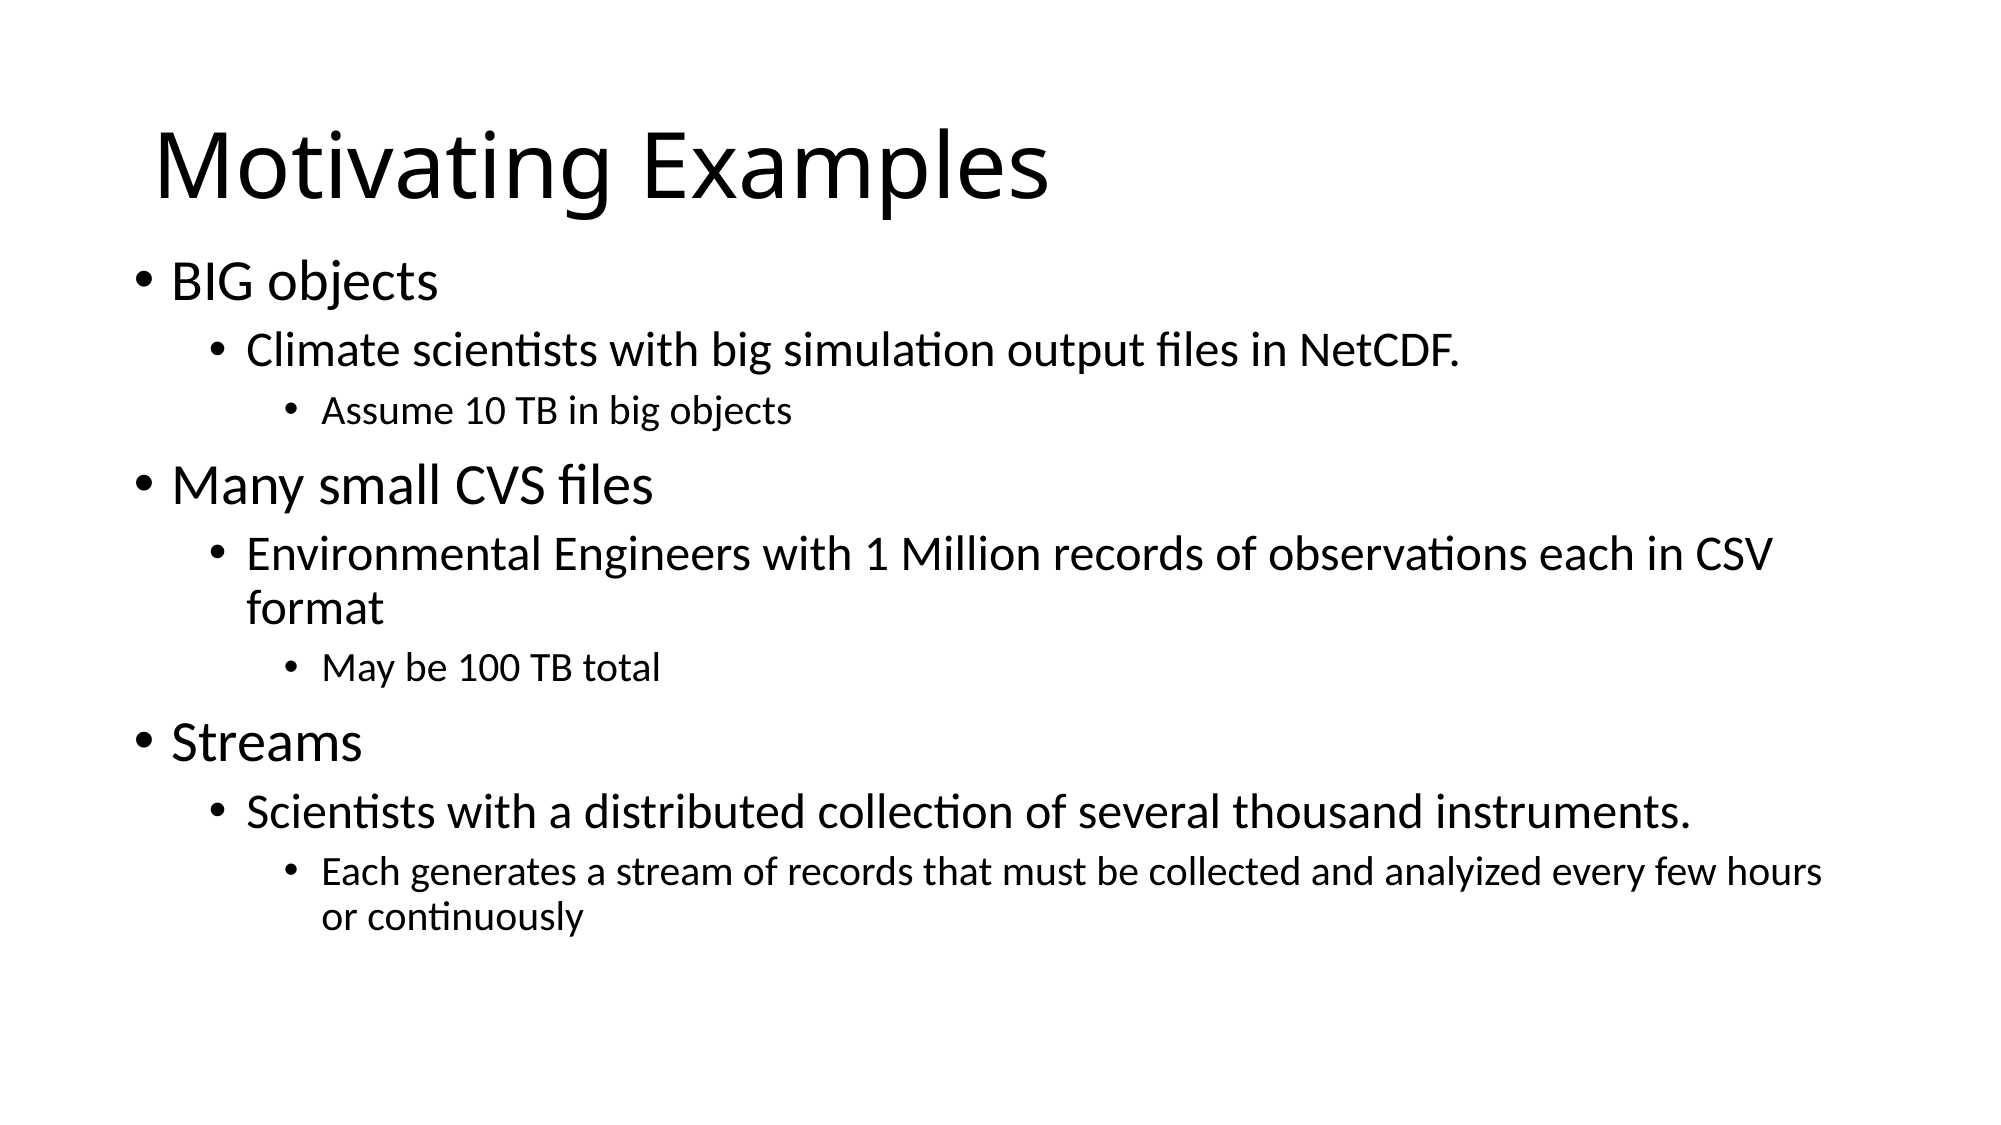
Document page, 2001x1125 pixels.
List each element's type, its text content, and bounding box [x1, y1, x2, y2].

title Motivating Examples [137, 59, 1863, 278]
list BIG objects Climate scientists with big simulation output files in NetCDF. Assume 10 TB in big objects Many small CVS files Environmental Engineers with 1 Million records of observations each in CSV format May be 100 TB total Streams Scientists with a distributed collection of several thousand instruments. Each generates a stream of records that must be collected and analyized every few hours or continuously [118, 242, 1844, 957]
